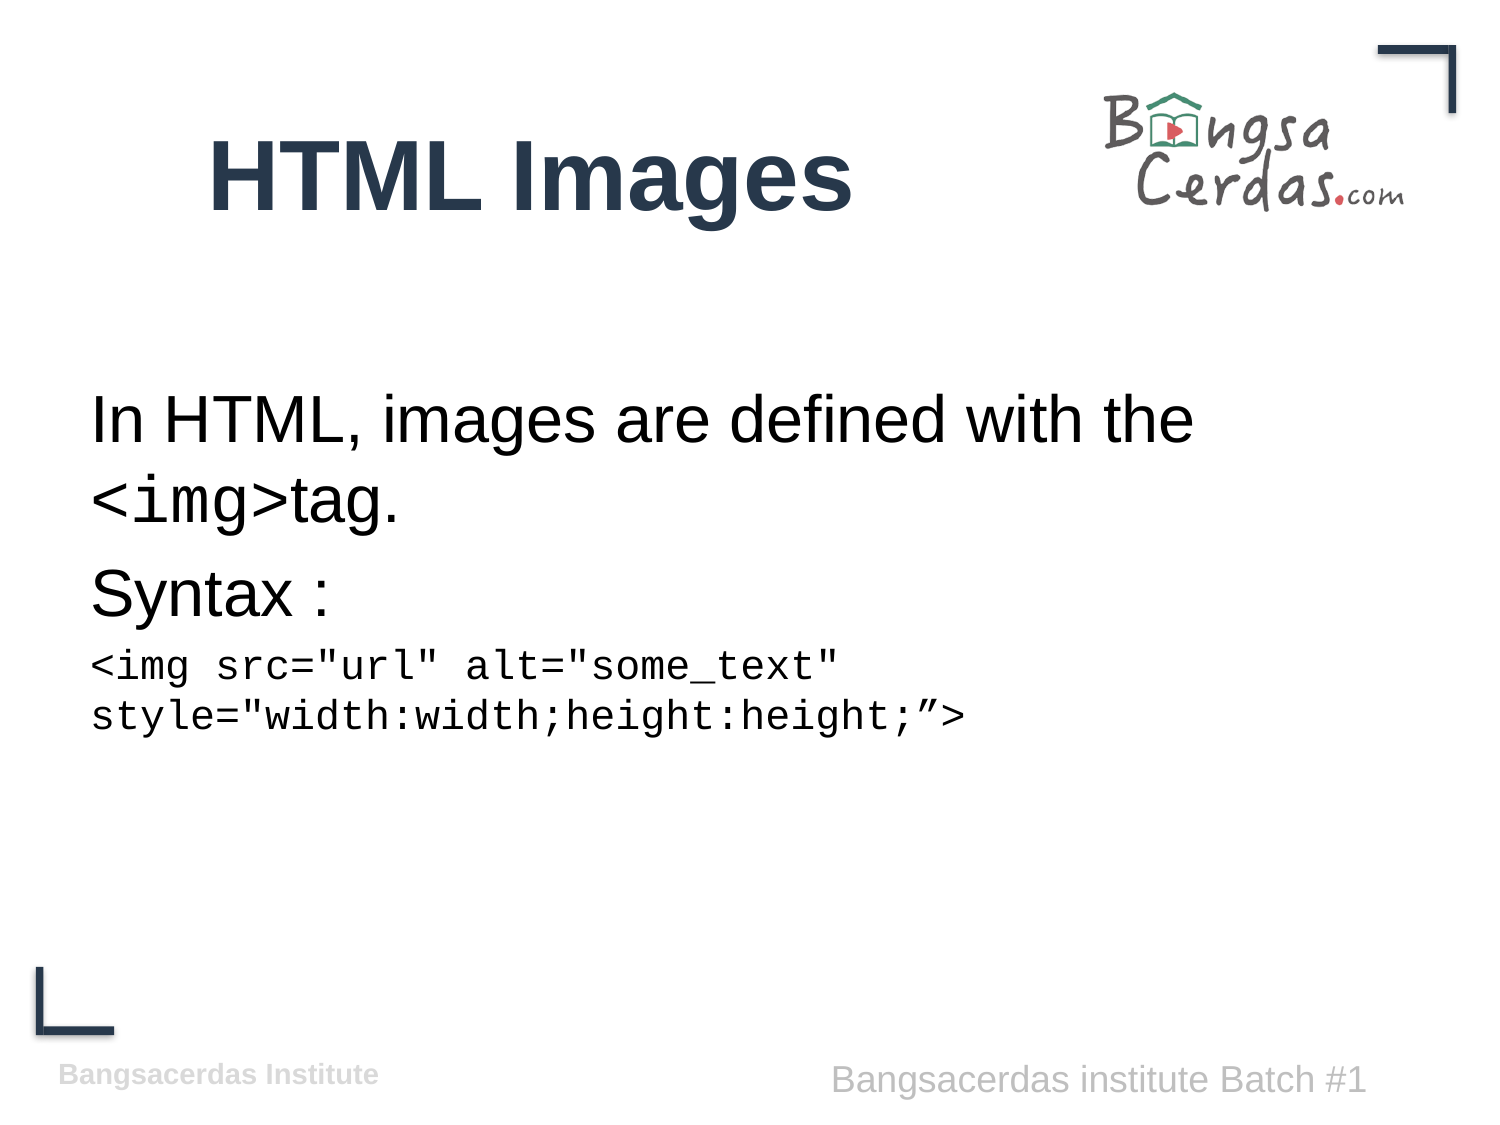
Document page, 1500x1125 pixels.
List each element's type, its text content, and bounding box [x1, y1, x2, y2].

list In HTML, images are defined with the <img>tag. Syntax : <img src="url" alt="some_text" style="width:width;height:height;”> [75, 368, 1425, 1005]
list <script> function showcommentform() { var data=” Name:<input type='text’name='name'> <br>Comment:<br><textarea rows='5' cols='80'></textarea> <br><input type='submit' value='Post Comment'>"; document.getElementById('mylocation').innerHTML=data; } </script> <form name="myForm"> <input type="button" value="comment” onclick="showcommentform()"> <div id="mylocation"></div> </form> [1074, 89, 1425, 212]
title HTML Images [75, 45, 988, 297]
